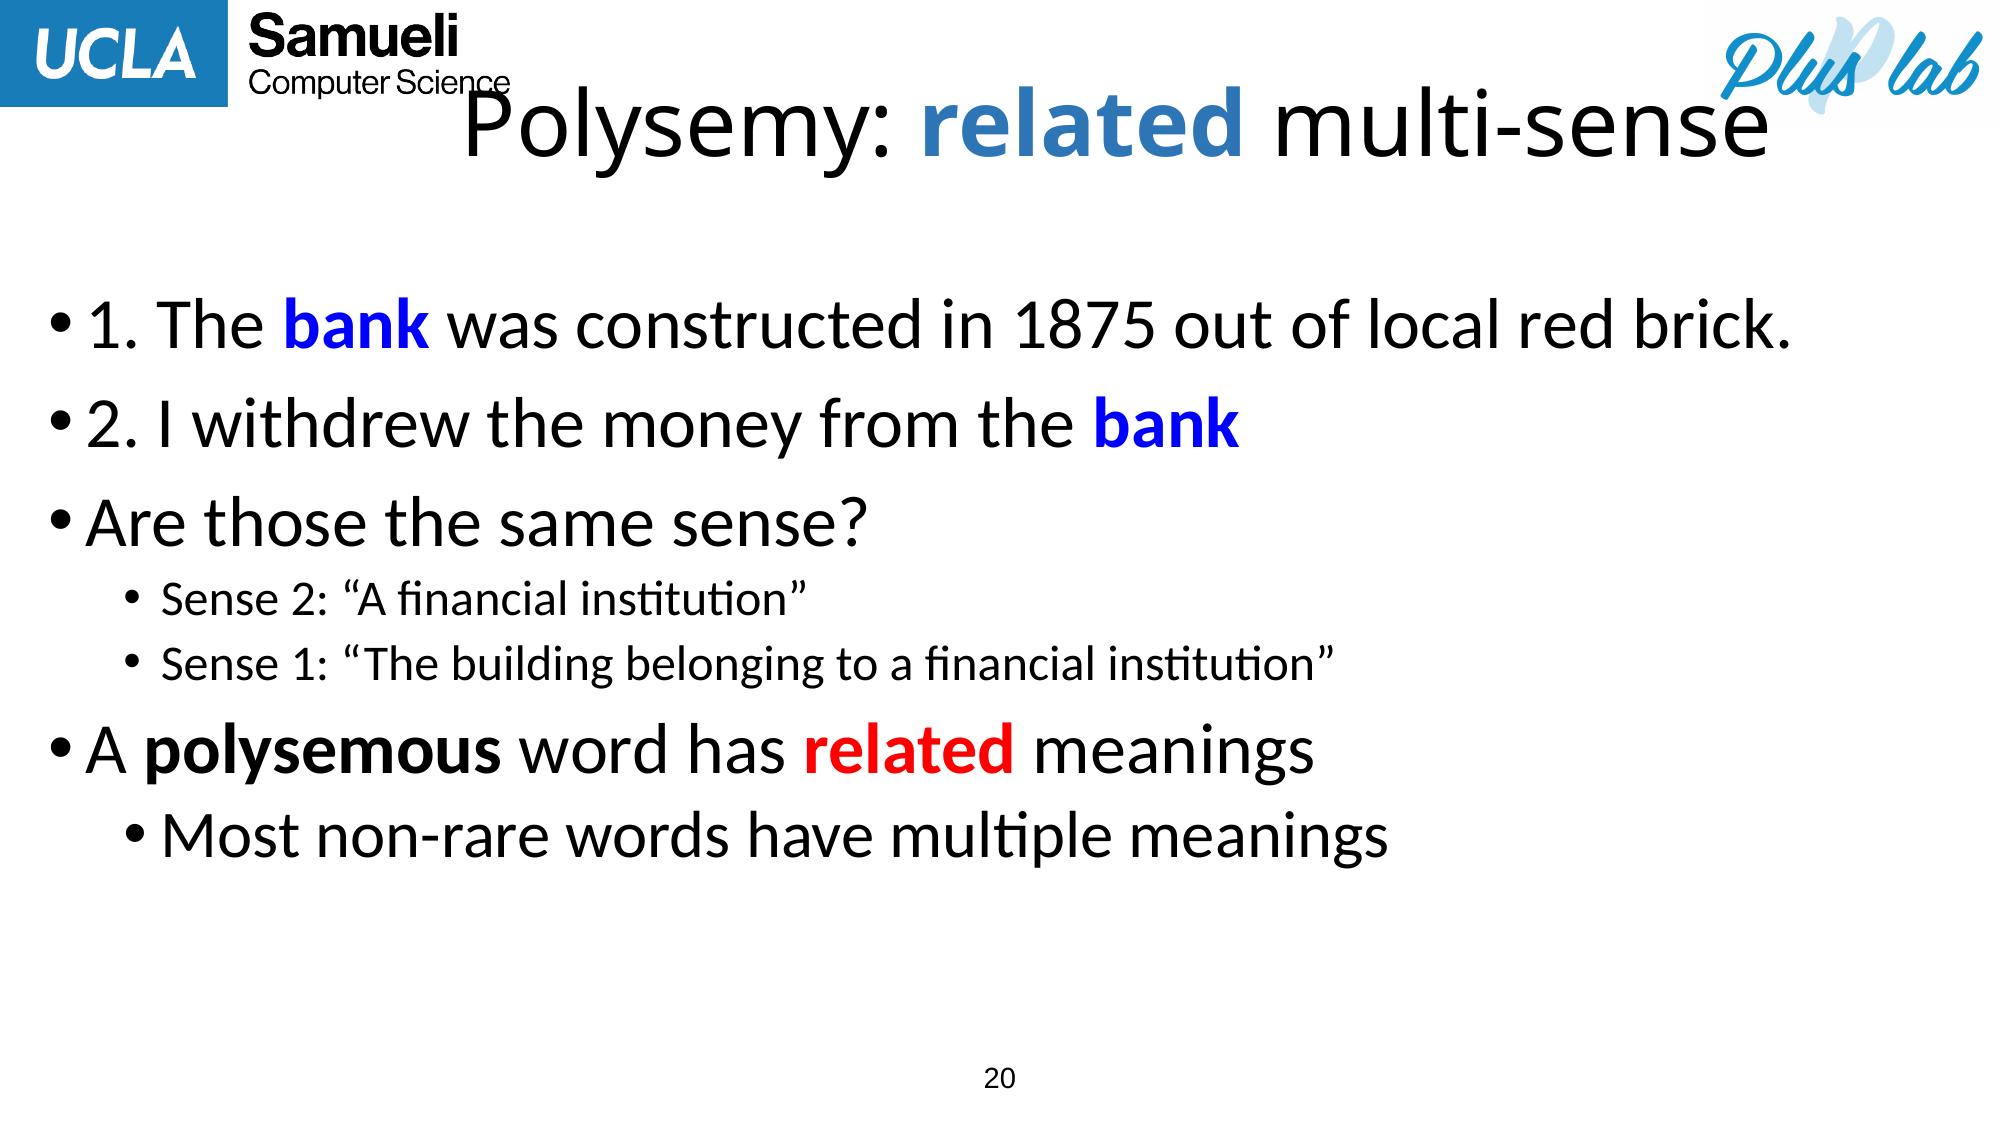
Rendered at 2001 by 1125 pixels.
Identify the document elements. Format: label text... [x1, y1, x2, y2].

list 1. The bank was constructed in 1875 out of local red brick. 2. I withdrew the money from the bank Are those the same sense? Sense 2: “A financial institution” Sense 1: “The building belonging to a financial institution” A polysemous word has related meanings Most non-rare words have multiple meanings [33, 279, 1900, 1009]
picture [1703, 0, 2000, 132]
picture [0, 0, 510, 107]
text_box 20 [662, 1047, 1338, 1108]
title Polysemy: related multi-sense [300, 45, 1934, 209]
